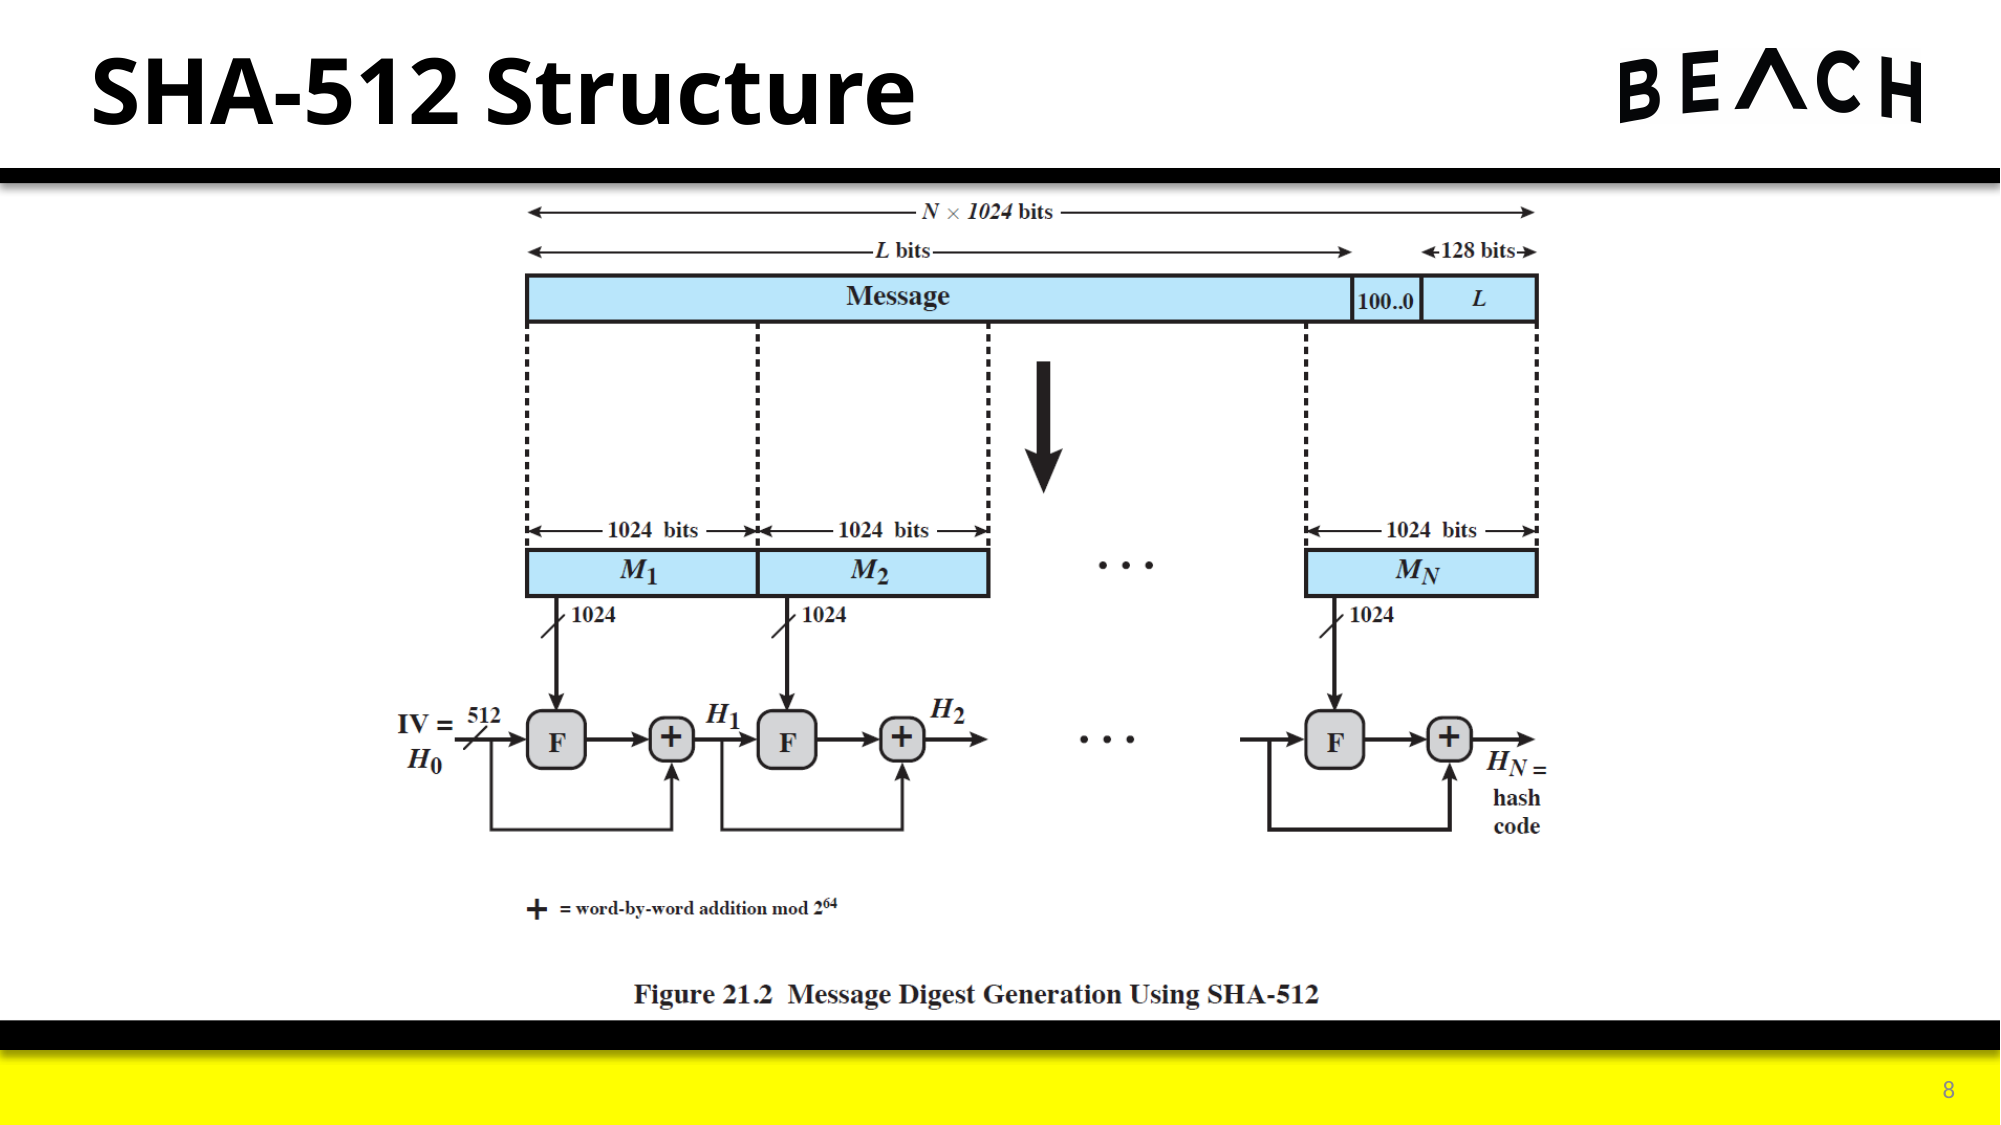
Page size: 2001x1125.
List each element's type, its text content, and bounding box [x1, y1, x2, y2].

text_box [0, 167, 2000, 184]
picture [1620, 48, 1921, 124]
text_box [0, 1020, 2000, 1125]
text_box SHA-512 Structure [74, 10, 1425, 179]
picture [395, 197, 1563, 1015]
